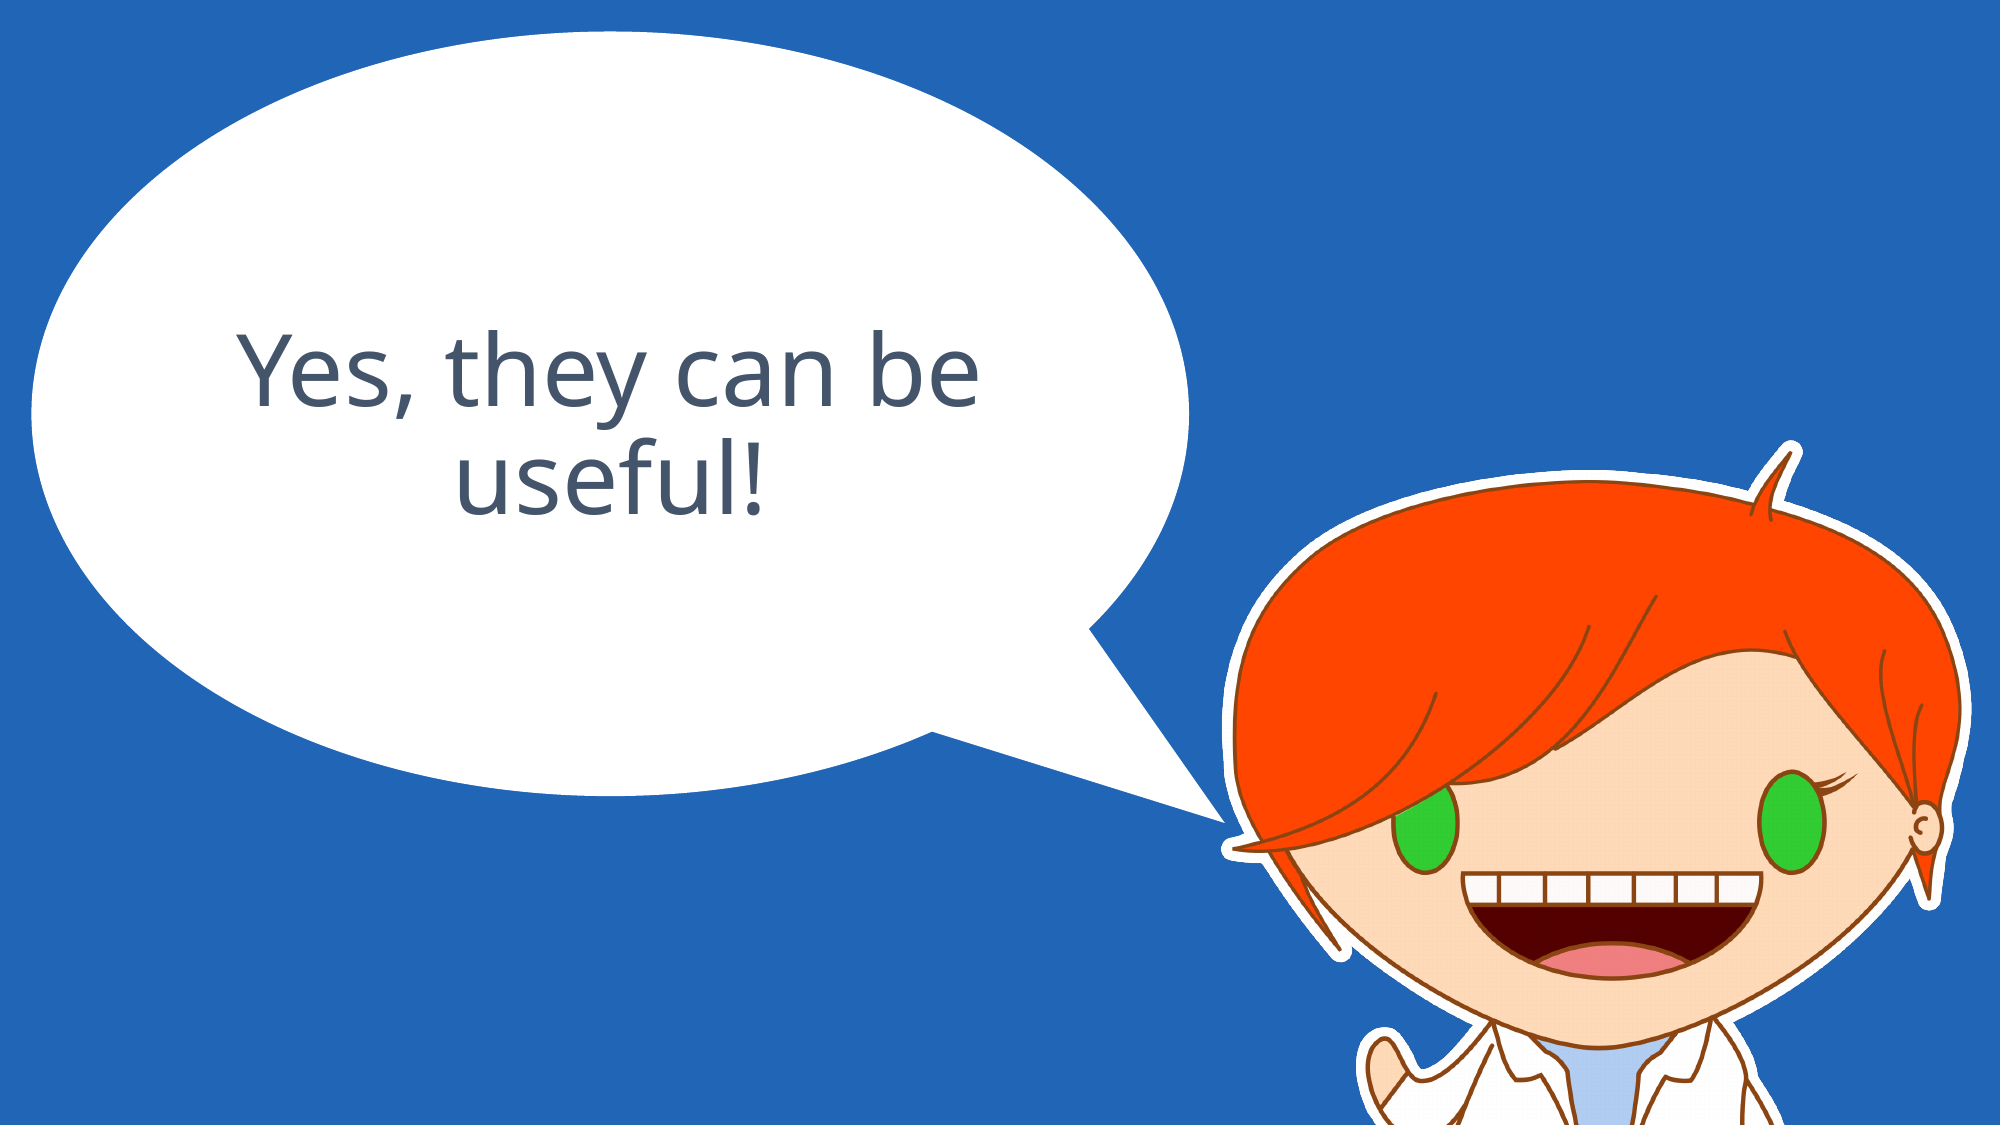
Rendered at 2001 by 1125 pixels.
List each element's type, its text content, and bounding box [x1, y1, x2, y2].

list Yes, they can be useful! [154, 197, 1067, 659]
picture [1033, 383, 2001, 1125]
